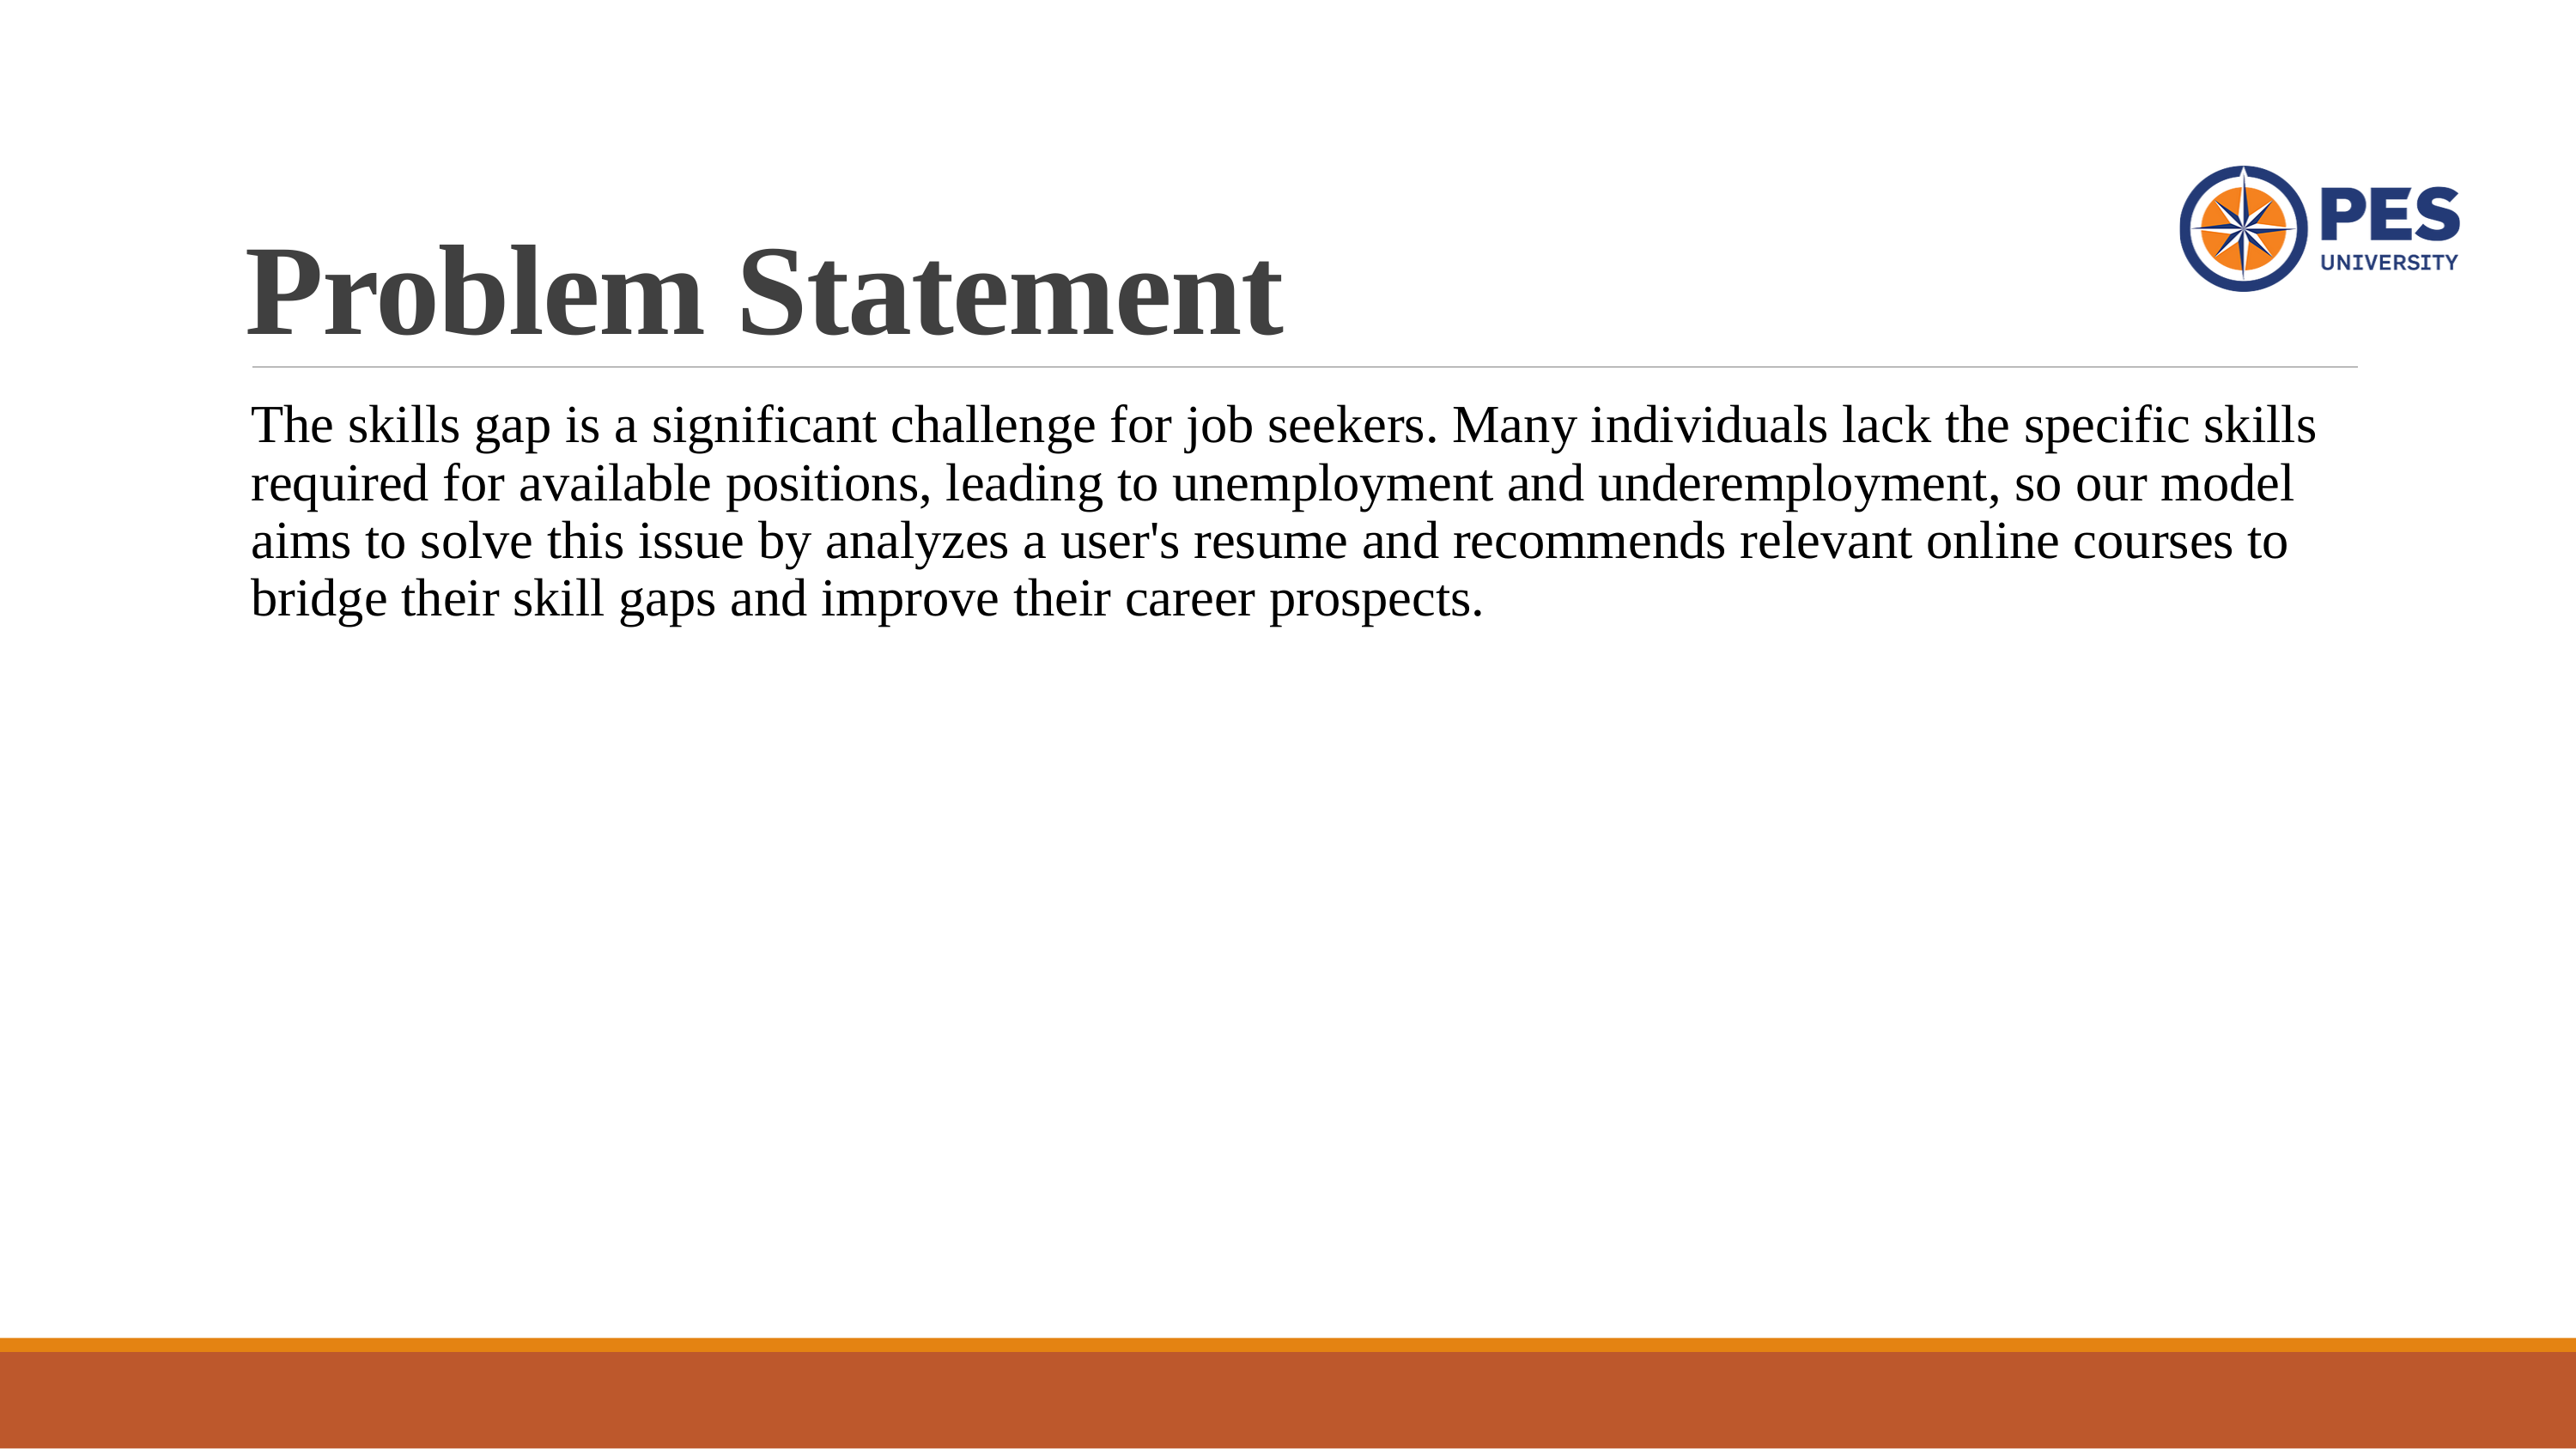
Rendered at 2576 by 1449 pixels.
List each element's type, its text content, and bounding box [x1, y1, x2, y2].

list The skills gap is a significant challenge for job seekers. Many individuals lack the specific skills required for available positions, leading to unemployment and underemployment, so our model aims to solve this issue by analyzes a user's resume and recommends relevant online courses to bridge their skill gaps and improve their career prospects. [232, 390, 2357, 1240]
text_box [2179, 166, 2460, 299]
title Problem Statement [232, 60, 2357, 367]
